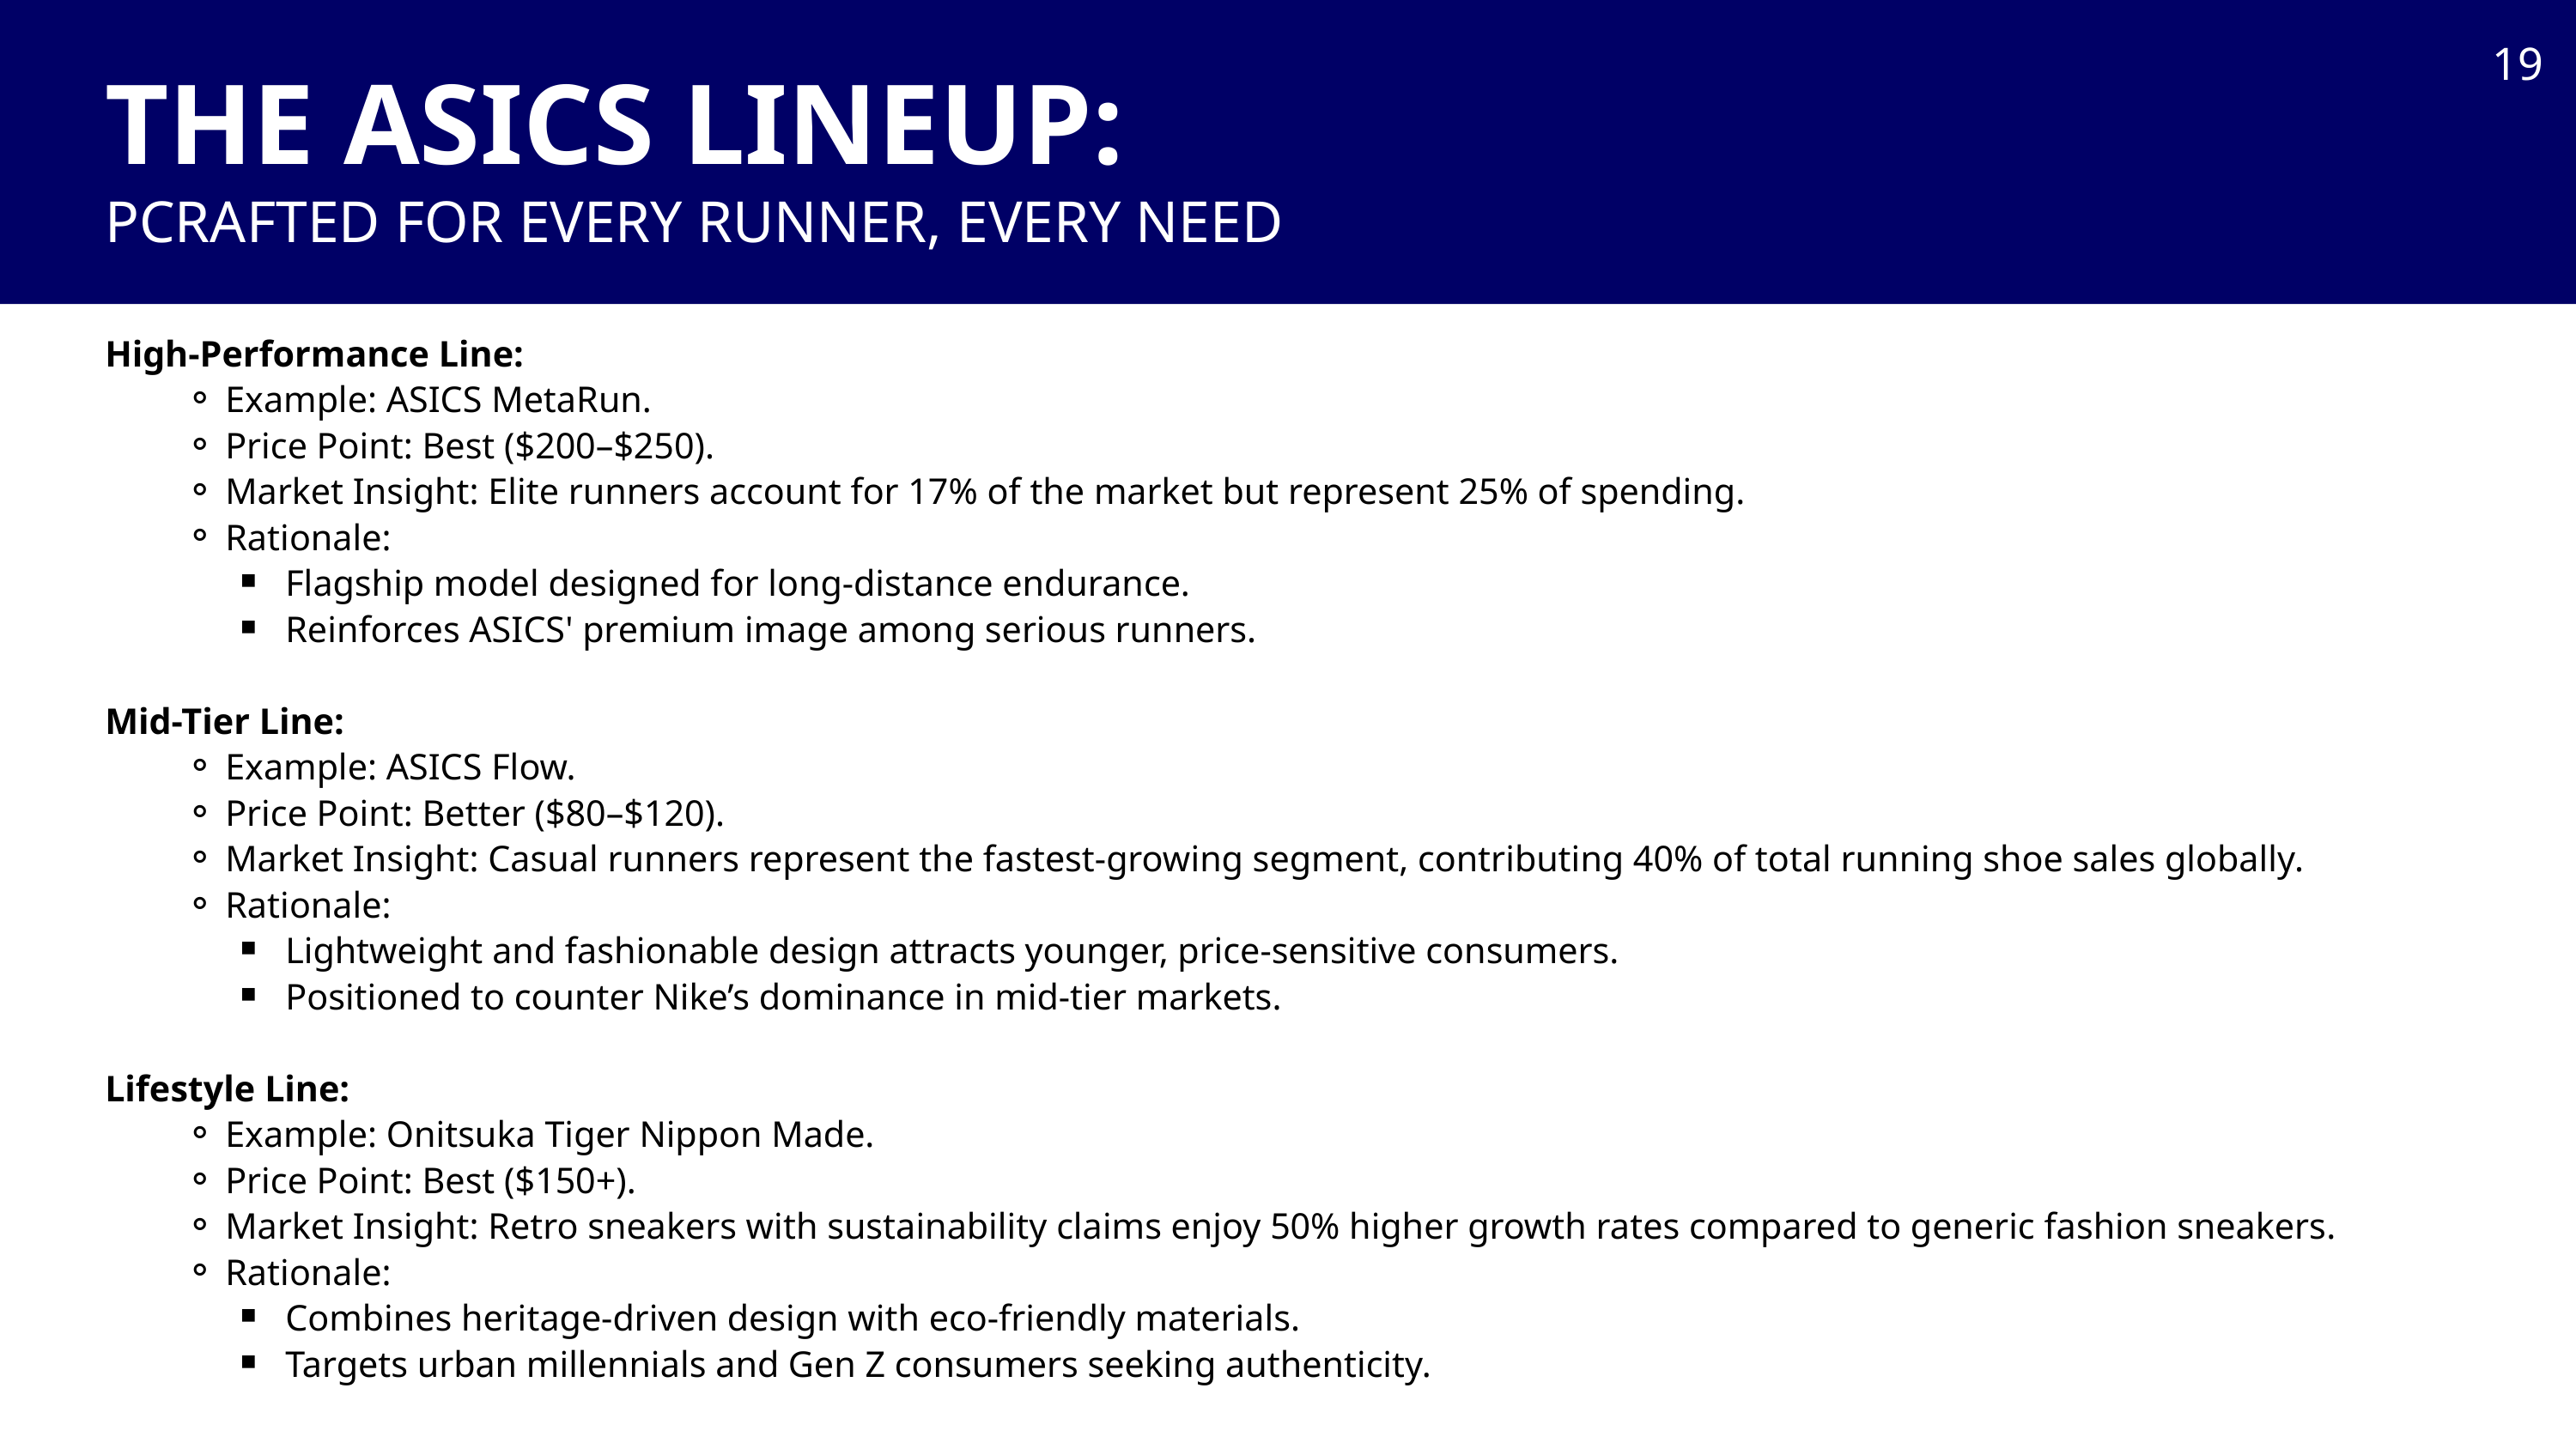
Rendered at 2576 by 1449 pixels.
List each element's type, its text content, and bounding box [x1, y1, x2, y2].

text_box High-Performance Line: Example: ASICS MetaRun. Price Point: Best ($200–$250). Market Insight: Elite runners account for 17% of the market but represent 25% of spending​. Rationale: Flagship model designed for long-distance endurance. Reinforces ASICS' premium image among serious runners. Mid-Tier Line: Example: ASICS Flow. Price Point: Better ($80–$120). Market Insight: Casual runners represent the fastest-growing segment, contributing 40% of total running shoe sales globally​​. Rationale: Lightweight and fashionable design attracts younger, price-sensitive consumers. Positioned to counter Nike’s dominance in mid-tier markets. Lifestyle Line: Example: Onitsuka Tiger Nippon Made. Price Point: Best ($150+). Market Insight: Retro sneakers with sustainability claims enjoy 50% higher growth rates compared to generic fashion sneakers​​. Rationale: Combines heritage-driven design with eco-friendly materials. Targets urban millennials and Gen Z consumers seeking authenticity. [105, 327, 2391, 1385]
text_box THE ASICS LINEUP: PCRAFTED FOR EVERY RUNNER, EVERY NEED [105, 53, 1814, 254]
text_box [0, 0, 2576, 305]
text_box 19 [1944, 31, 2543, 89]
